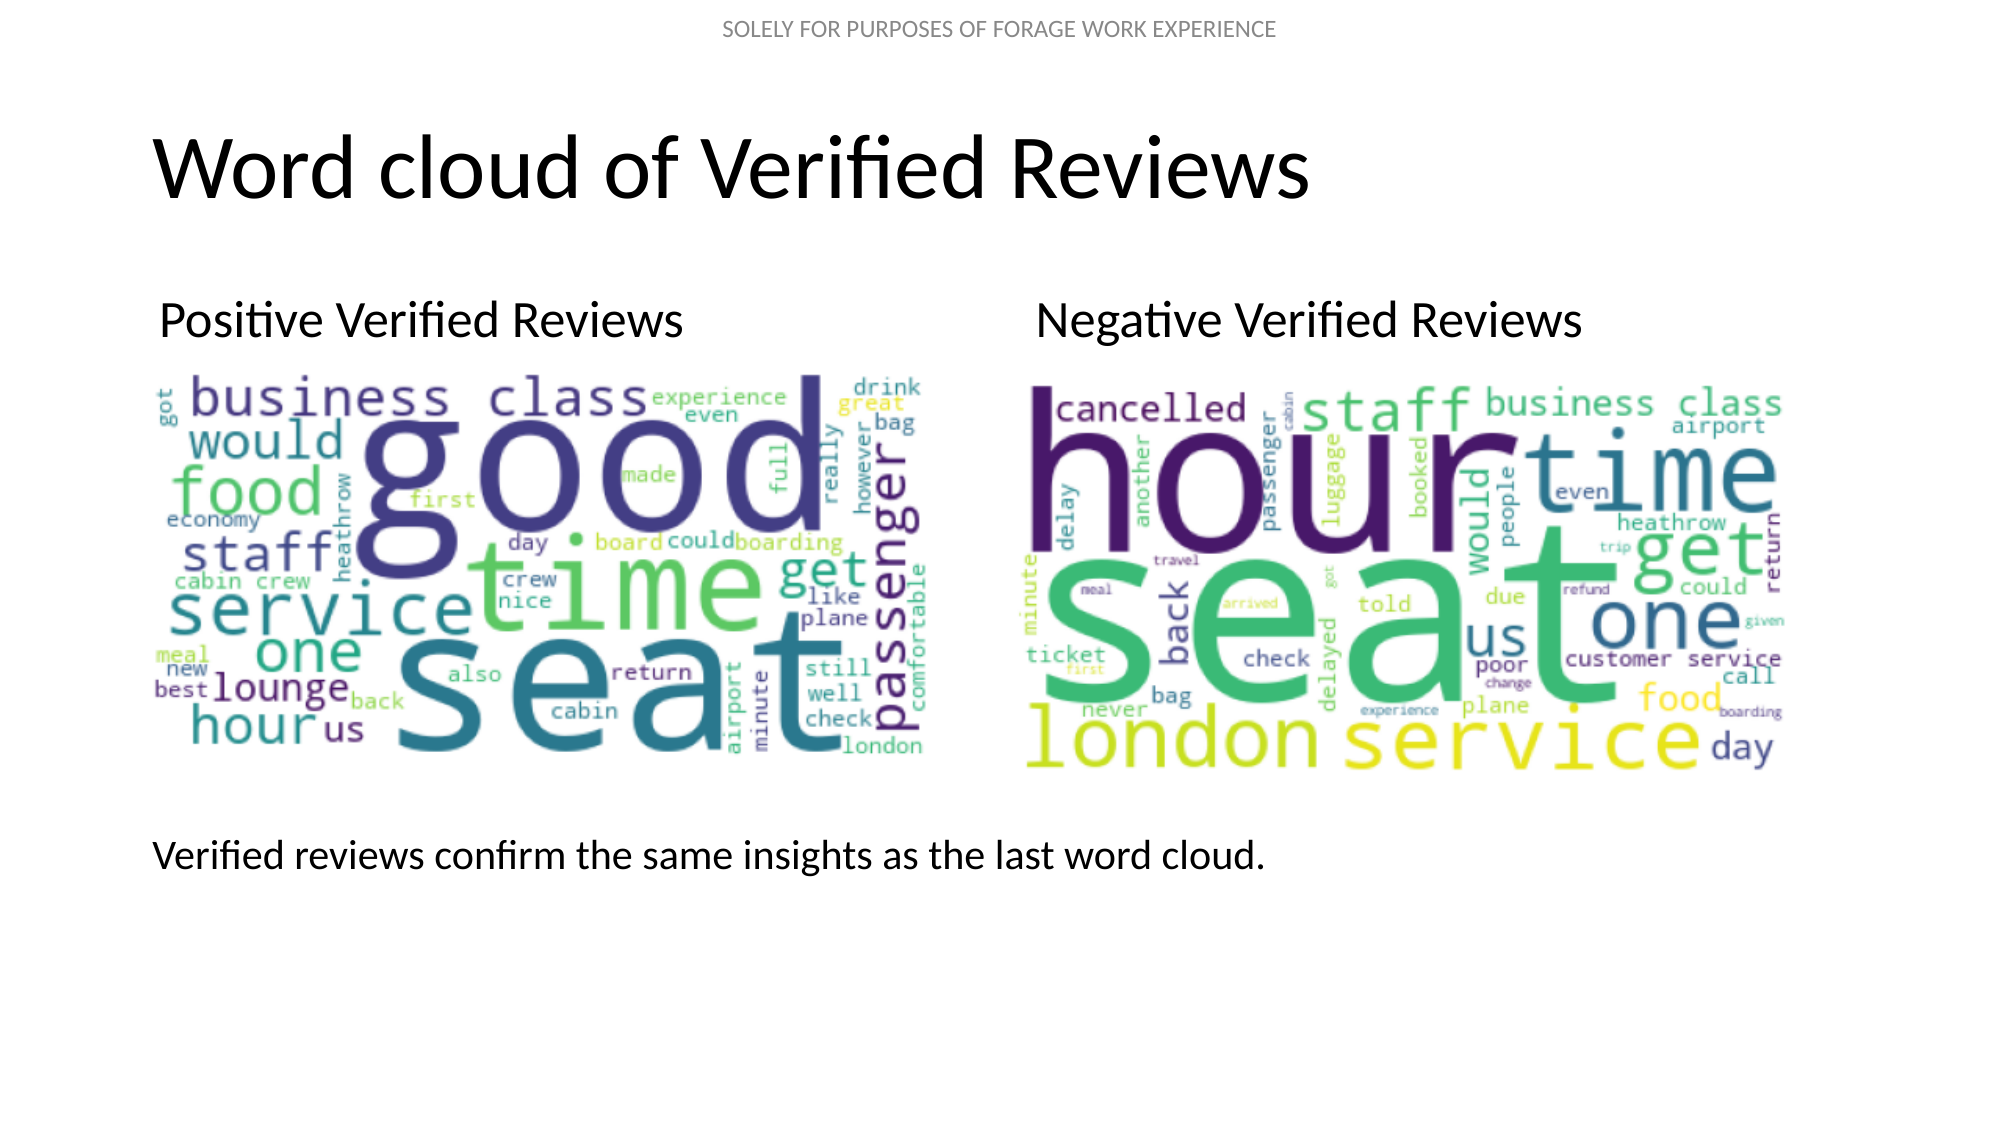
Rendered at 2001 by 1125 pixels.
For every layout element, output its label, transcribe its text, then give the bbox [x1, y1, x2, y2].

list Positive Verified Reviews [144, 290, 770, 356]
list Negative Verified Reviews [1020, 290, 1696, 359]
picture [137, 358, 943, 778]
list Verified reviews confirm the same insights as the last word cloud. [137, 812, 1802, 1125]
title Word cloud of Verified Reviews [137, 59, 1863, 278]
picture [996, 369, 1802, 789]
